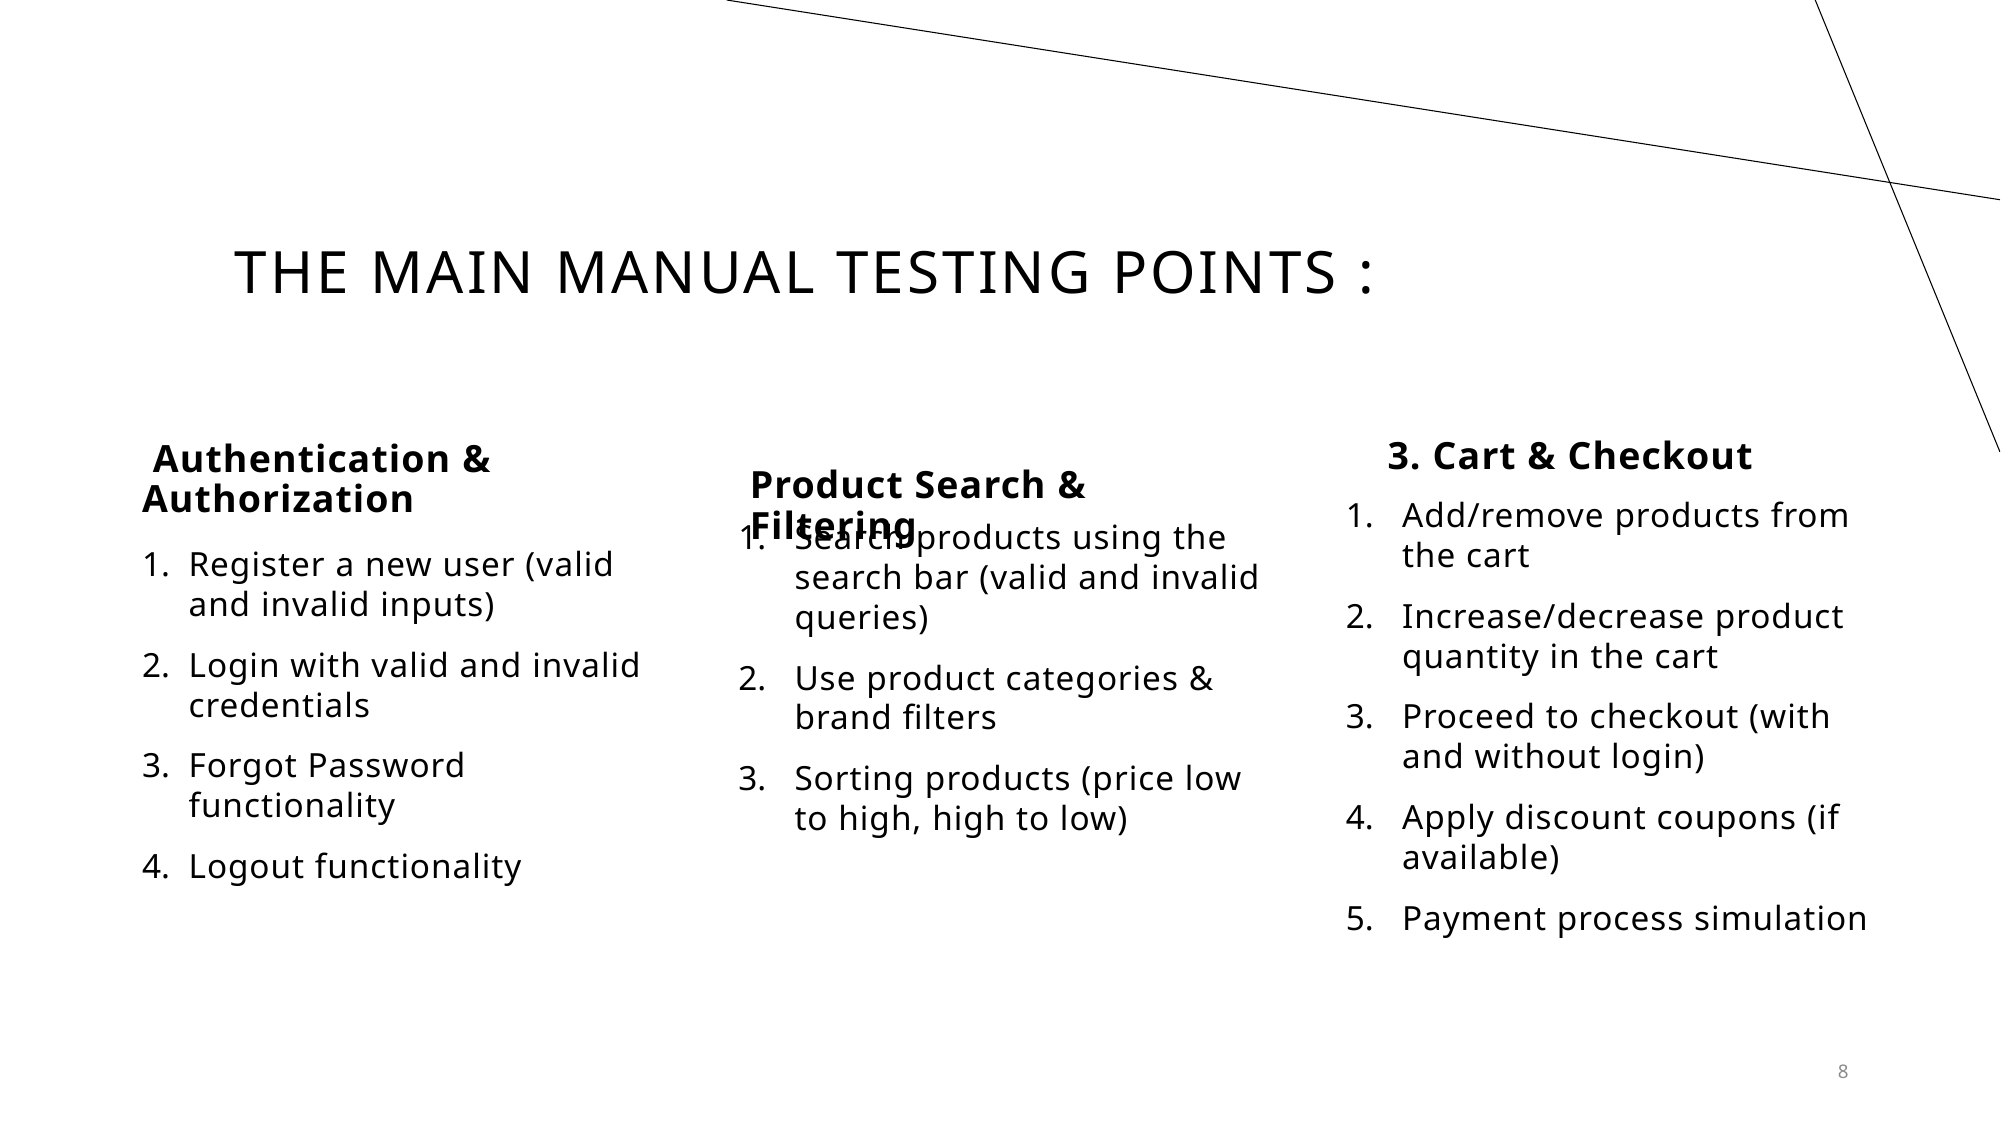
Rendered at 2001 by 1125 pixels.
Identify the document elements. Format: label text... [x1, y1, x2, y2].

text_box Add/remove products from the cart Increase/decrease product quantity in the cart Proceed to checkout (with and without login) Apply discount coupons (if available) Payment process simulation [1330, 494, 1888, 953]
text_box 3. Cart & Checkout [1372, 429, 1894, 488]
list Authentication & Authorization [127, 432, 684, 543]
slide_number 8 [1701, 1042, 1864, 1103]
title The main manual testing points : [219, 91, 1853, 384]
list Register a new user (valid and invalid inputs) Login with valid and invalid credentials Forgot Password functionality Logout functionality [127, 543, 684, 916]
list Product Search & Filtering [734, 458, 1256, 516]
list Search products using the search bar (valid and invalid queries) Use product categories & brand filters Sorting products (price low to high, high to low) [723, 516, 1281, 916]
